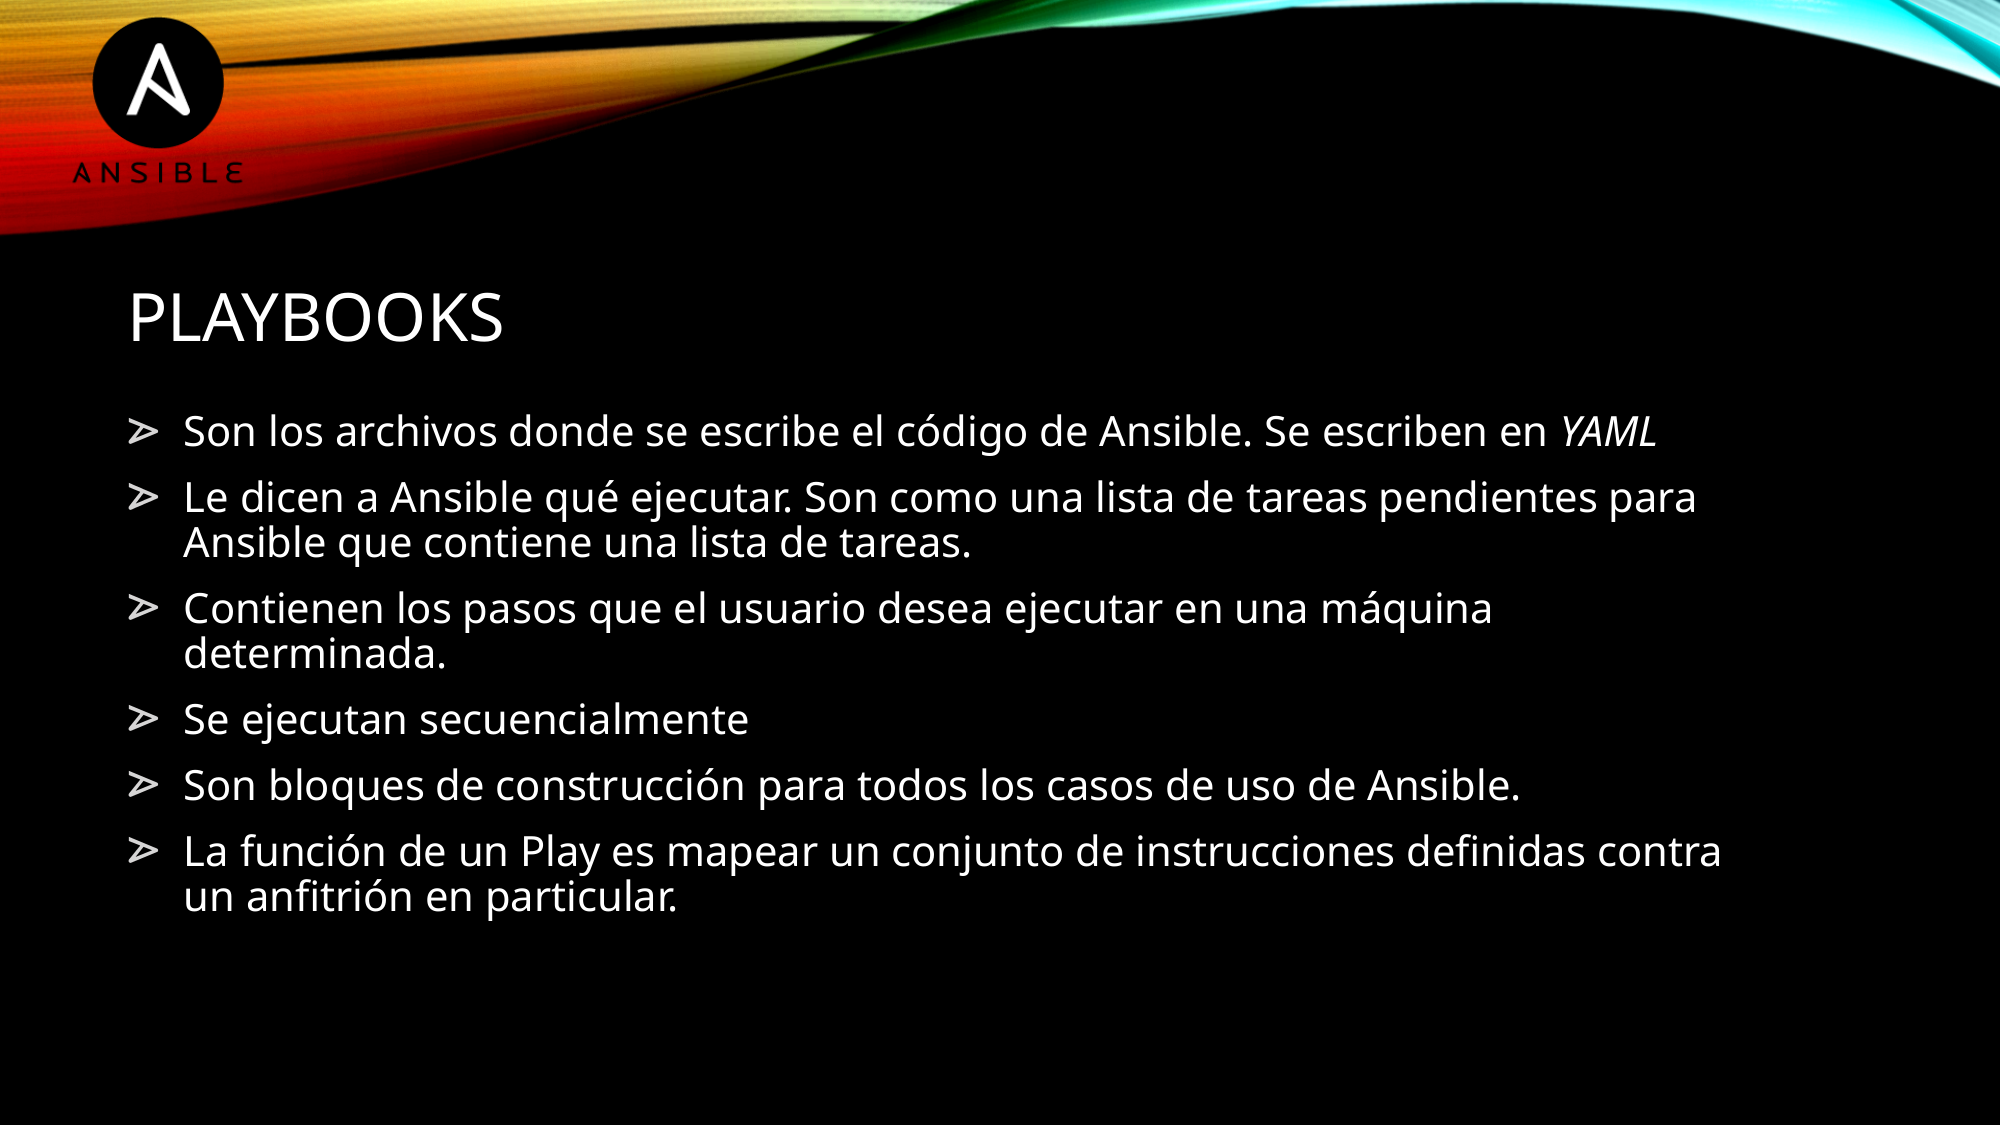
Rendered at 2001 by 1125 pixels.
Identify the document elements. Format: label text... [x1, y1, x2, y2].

picture [127, 416, 159, 446]
picture [127, 769, 159, 799]
picture [127, 481, 159, 512]
picture [127, 835, 159, 865]
picture [0, 0, 2000, 237]
list Son los archivos donde se escribe el código de Ansible. Se escriben en YAML Le dicen a Ansible qué ejecutar. Son como una lista de tareas pendientes para Ansible que contiene una lista de tareas. Contienen los pasos que el usuario desea ejecutar en una máquina determinada. Se ejecutan secuencialmente Son bloques de construcción para todos los casos de uso de Ansible. La función de un Play es mapear un conjunto de instrucciones definidas contra un anfitrión en particular. [112, 403, 1782, 1021]
picture [127, 592, 159, 622]
picture [127, 703, 159, 733]
title Playbooks [112, 249, 788, 364]
